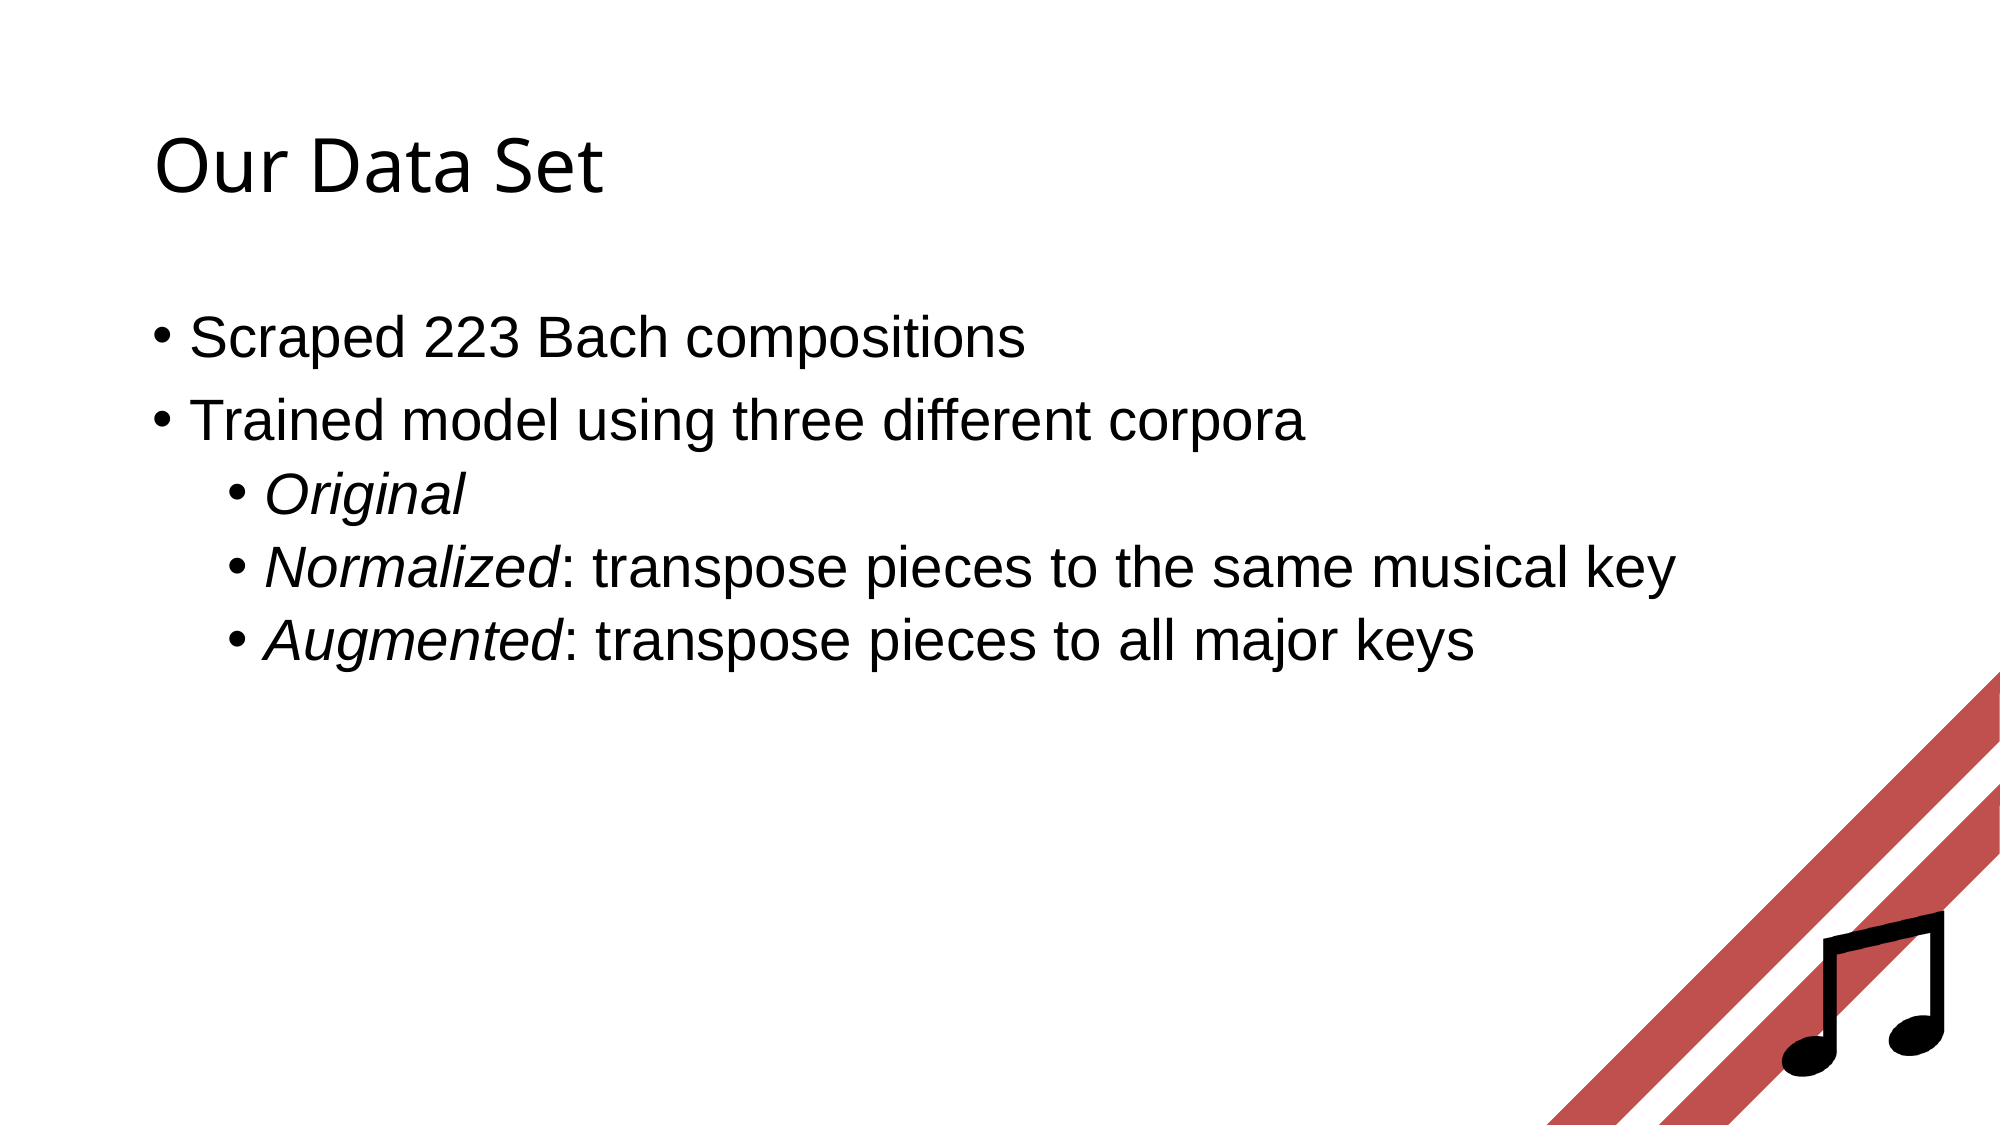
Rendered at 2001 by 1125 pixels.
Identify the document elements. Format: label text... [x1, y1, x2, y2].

title Our Data Set [138, 59, 1864, 278]
list Scraped 223 Bach compositions Trained model using three different corpora Original Normalized: transpose pieces to the same musical key Augmented: transpose pieces to all major keys [137, 299, 1863, 1087]
picture [1753, 884, 1972, 1103]
